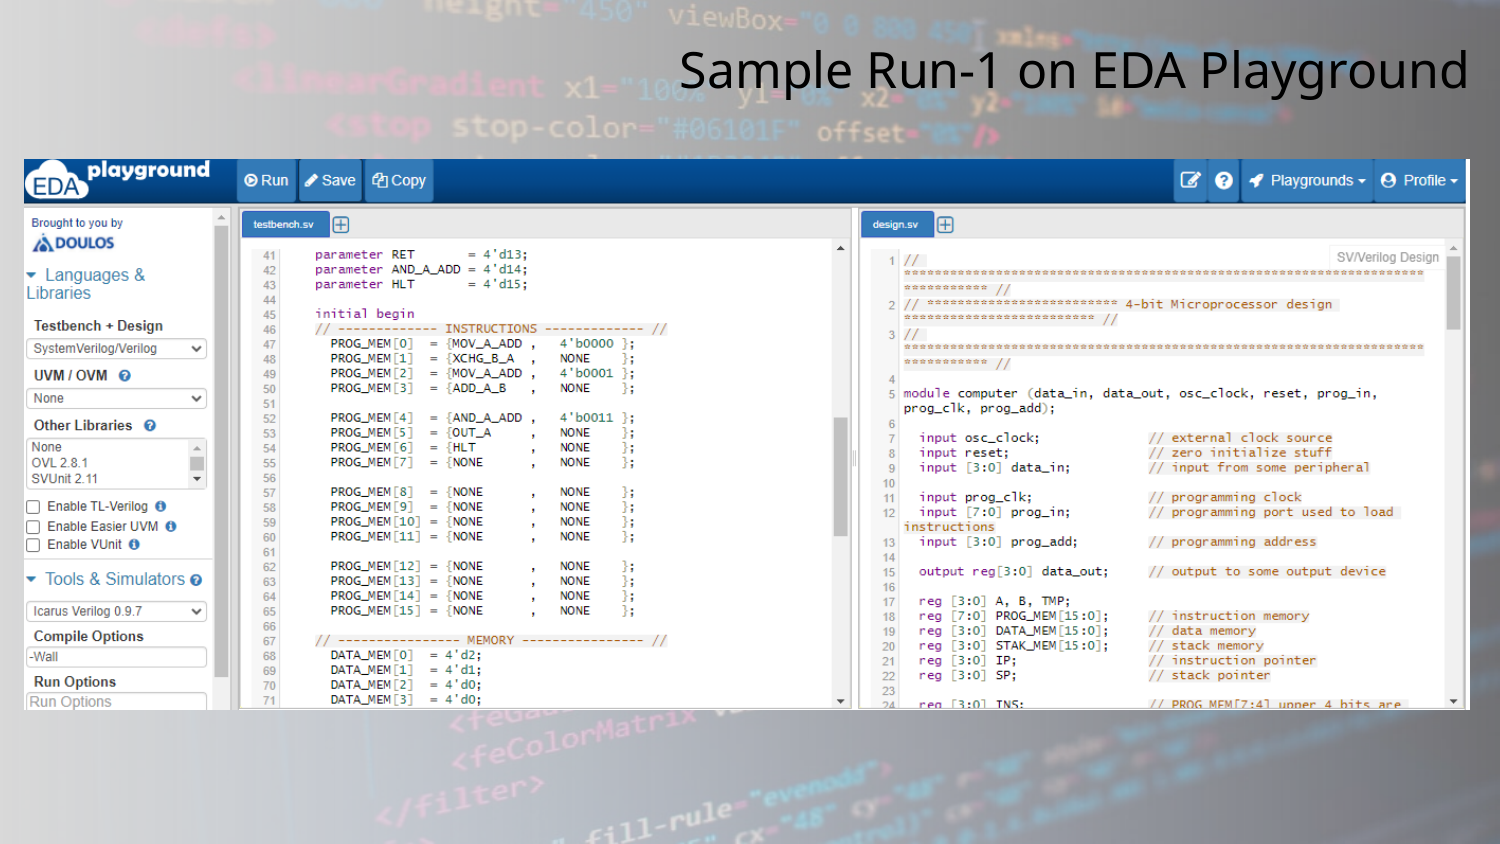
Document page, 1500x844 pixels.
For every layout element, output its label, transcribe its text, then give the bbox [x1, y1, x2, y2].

picture [24, 159, 1470, 710]
title Sample Run-1 on EDA Playground [650, 0, 1500, 138]
text_box [0, 0, 1500, 844]
